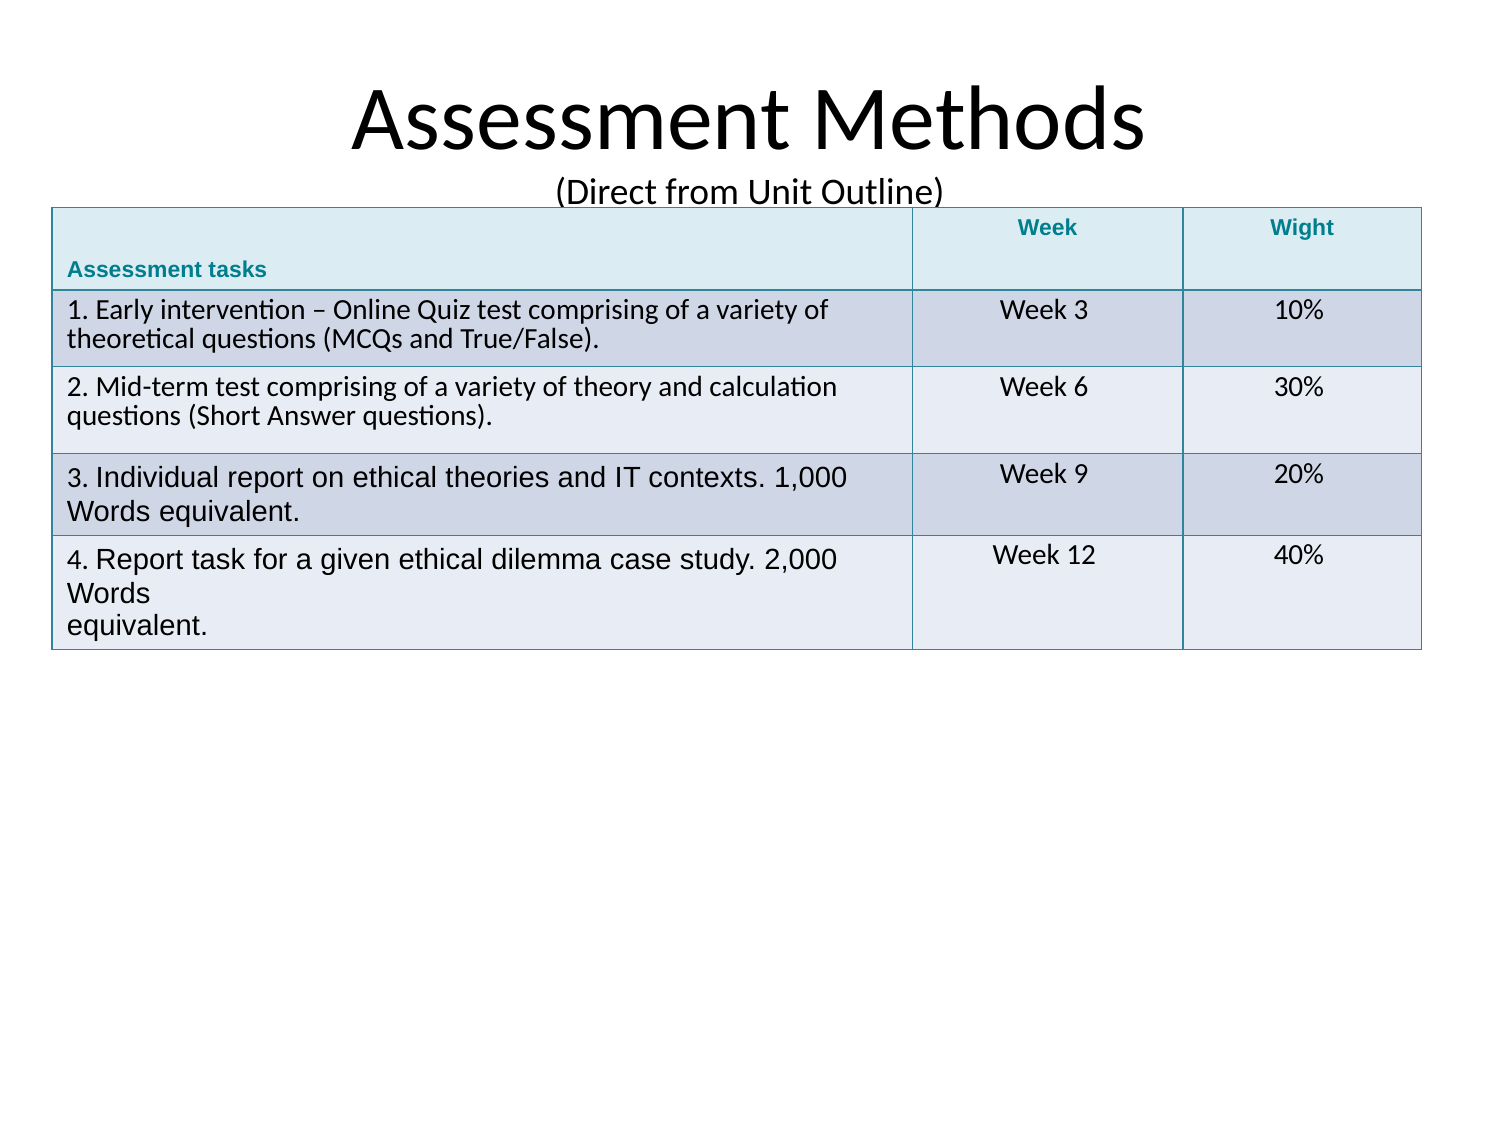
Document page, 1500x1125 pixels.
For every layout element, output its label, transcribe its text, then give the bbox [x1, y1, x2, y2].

table_cell 4. Report task for a given ethical dilemma case study. 2,000 Words equivalent. [53, 536, 912, 649]
table_cell 10% [1184, 291, 1421, 366]
table_cell Week 12 [913, 536, 1182, 649]
table_header Assessment tasks [53, 208, 912, 289]
table_cell 3. Individual report on ethical theories and IT contexts. 1,000 Words equivalent. [53, 454, 912, 535]
table_cell 40% [1184, 536, 1421, 649]
table_cell Week 9 [913, 454, 1182, 535]
table_cell 30% [1184, 367, 1421, 453]
table_cell 20% [1184, 454, 1421, 535]
table_cell Week 6 [913, 367, 1182, 453]
table_cell Week 3 [913, 291, 1182, 366]
table_header Week [913, 208, 1182, 289]
table_header Wight [1184, 208, 1421, 289]
table_cell 2. Mid-term test comprising of a variety of theory and calculation questions (Short Answer questions). [53, 367, 912, 453]
title Assessment Methods (Direct from Unit Outline) [75, 51, 1425, 226]
table_cell 1. Early intervention – Online Quiz test comprising of a variety of theoretical questions (MCQs and True/False). [53, 291, 912, 366]
